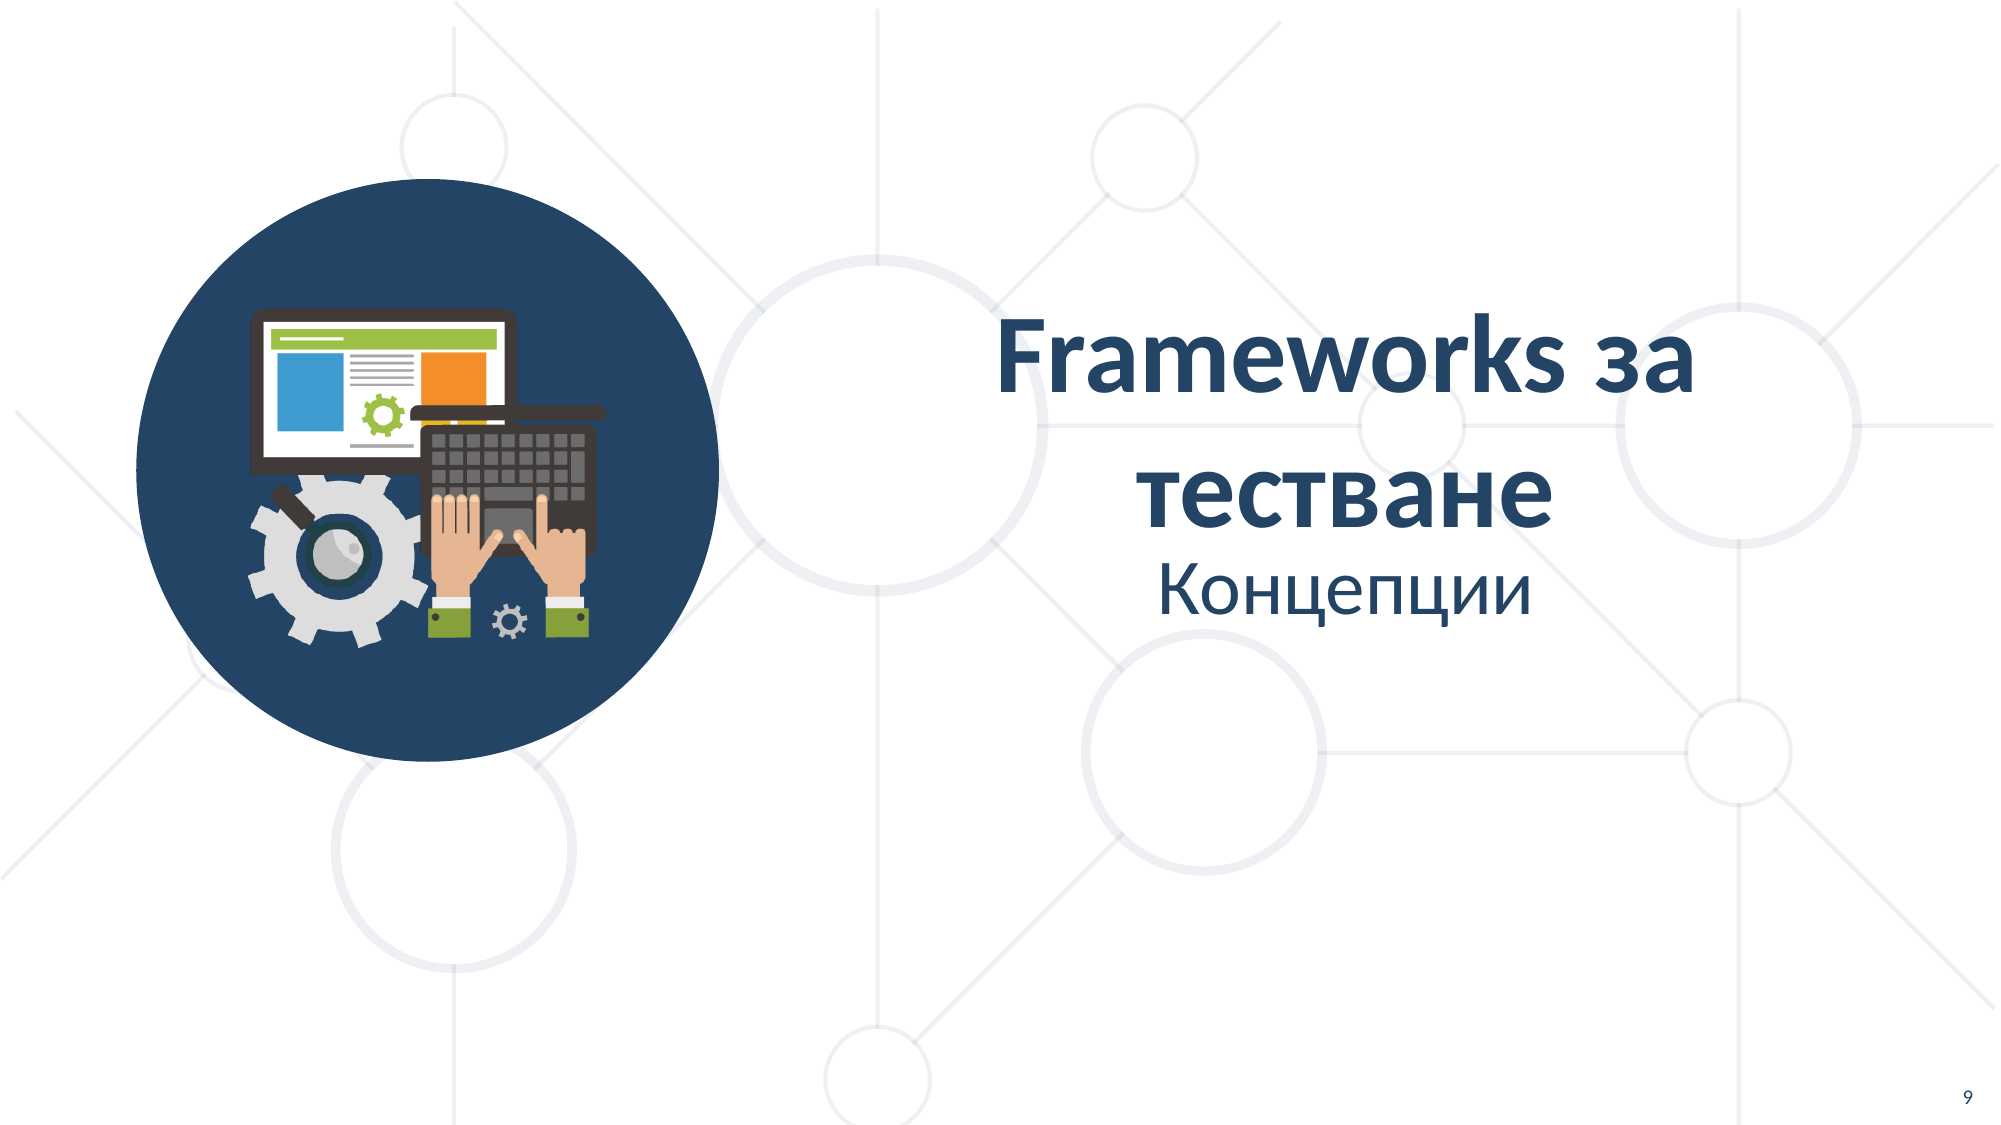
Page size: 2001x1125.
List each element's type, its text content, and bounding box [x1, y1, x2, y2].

text_box 9 [1927, 1067, 1989, 1117]
subtitle Концепции [755, 510, 1938, 650]
picture [158, 300, 684, 651]
title Frameworks за тестване [755, 333, 1938, 497]
